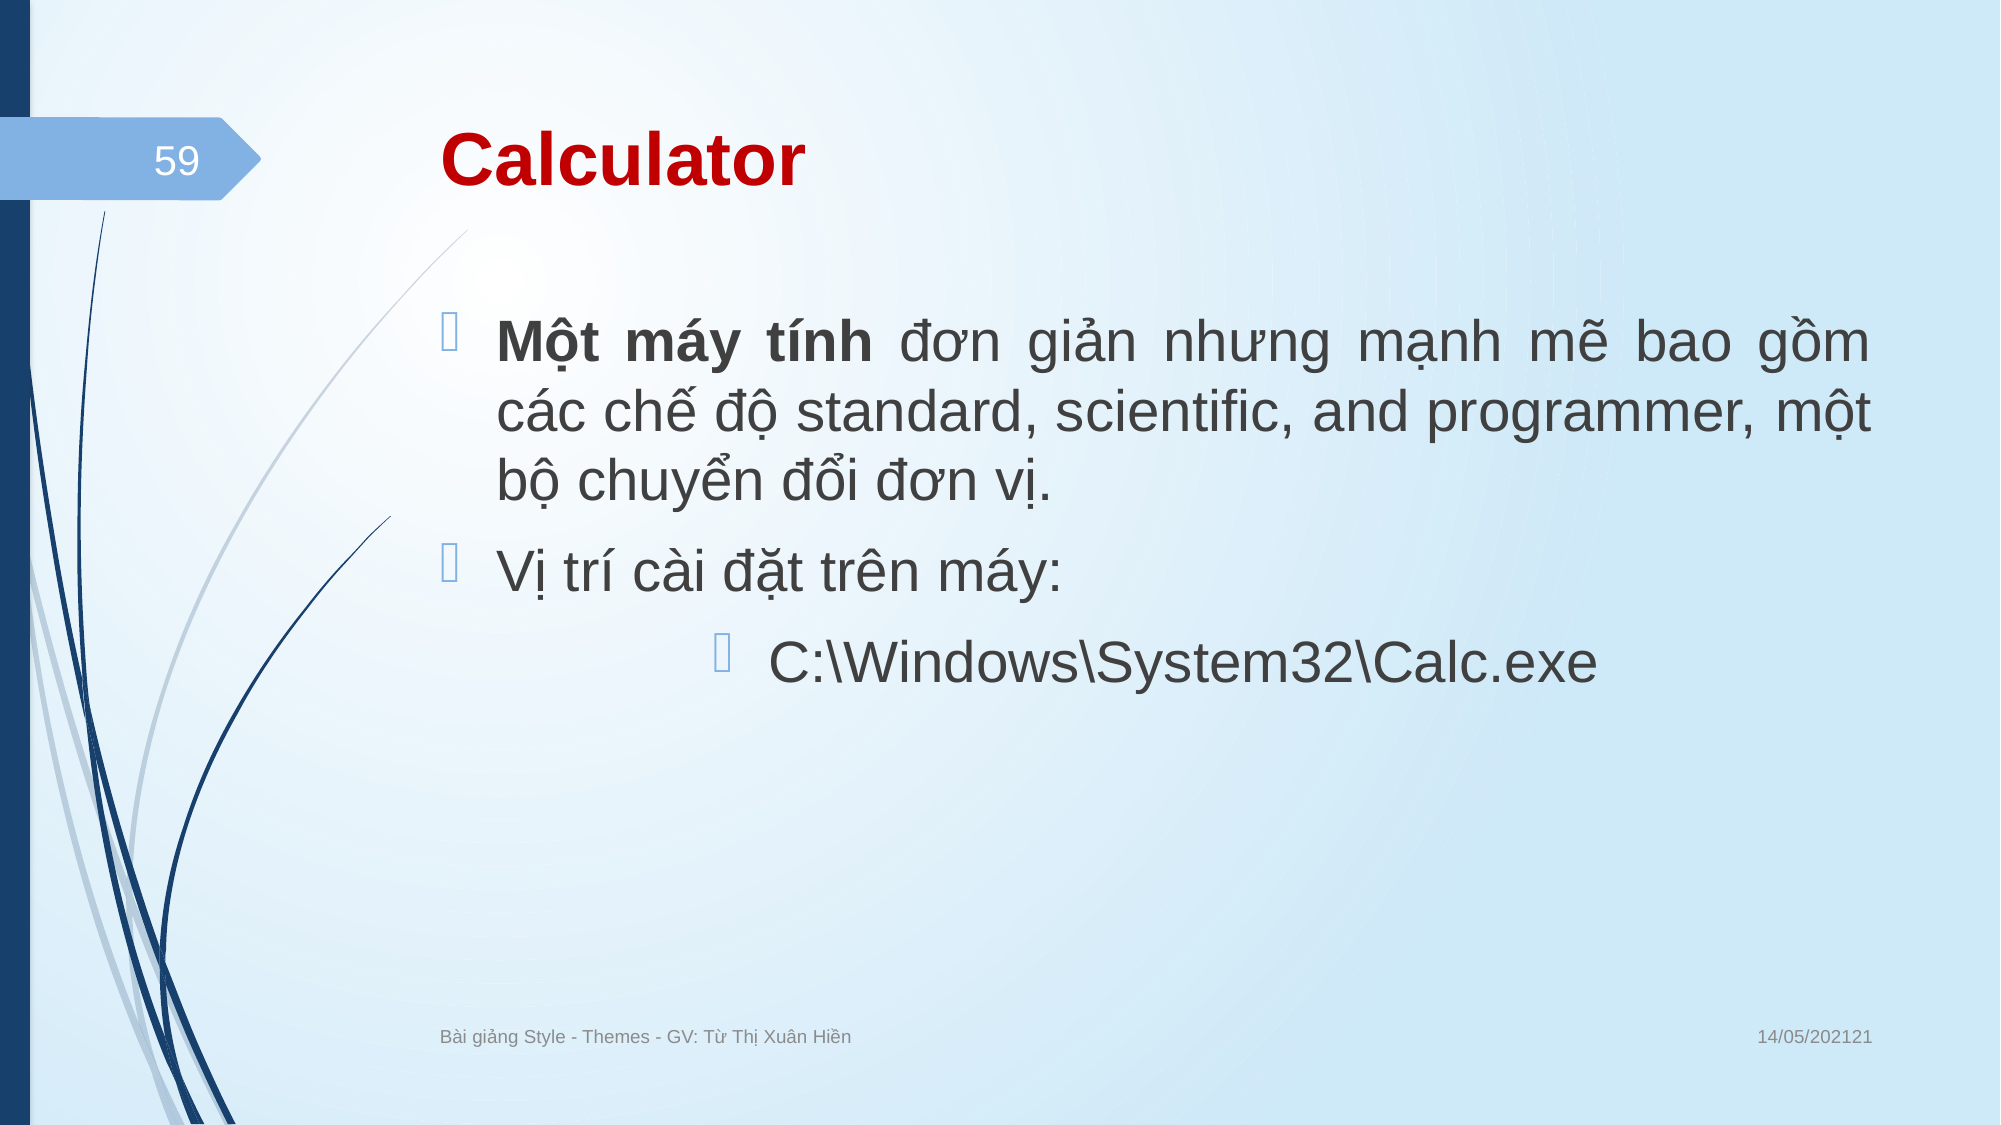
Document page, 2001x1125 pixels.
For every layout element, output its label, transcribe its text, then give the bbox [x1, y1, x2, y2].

footer Bài giảng Style - Themes - GV: Từ Thị Xuân Hiền [424, 1006, 1675, 1067]
title Calculator [425, 102, 1888, 261]
list Một máy tính đơn giản nhưng mạnh mẽ bao gồm các chế độ standard, scientific, and programmer, một bộ chuyển đổi đơn vị. Vị trí cài đặt trên máy: C:\Windows\System32\Calc.exe [424, 295, 1888, 970]
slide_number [1699, 1005, 1888, 1067]
slide_number 59 [87, 129, 216, 190]
